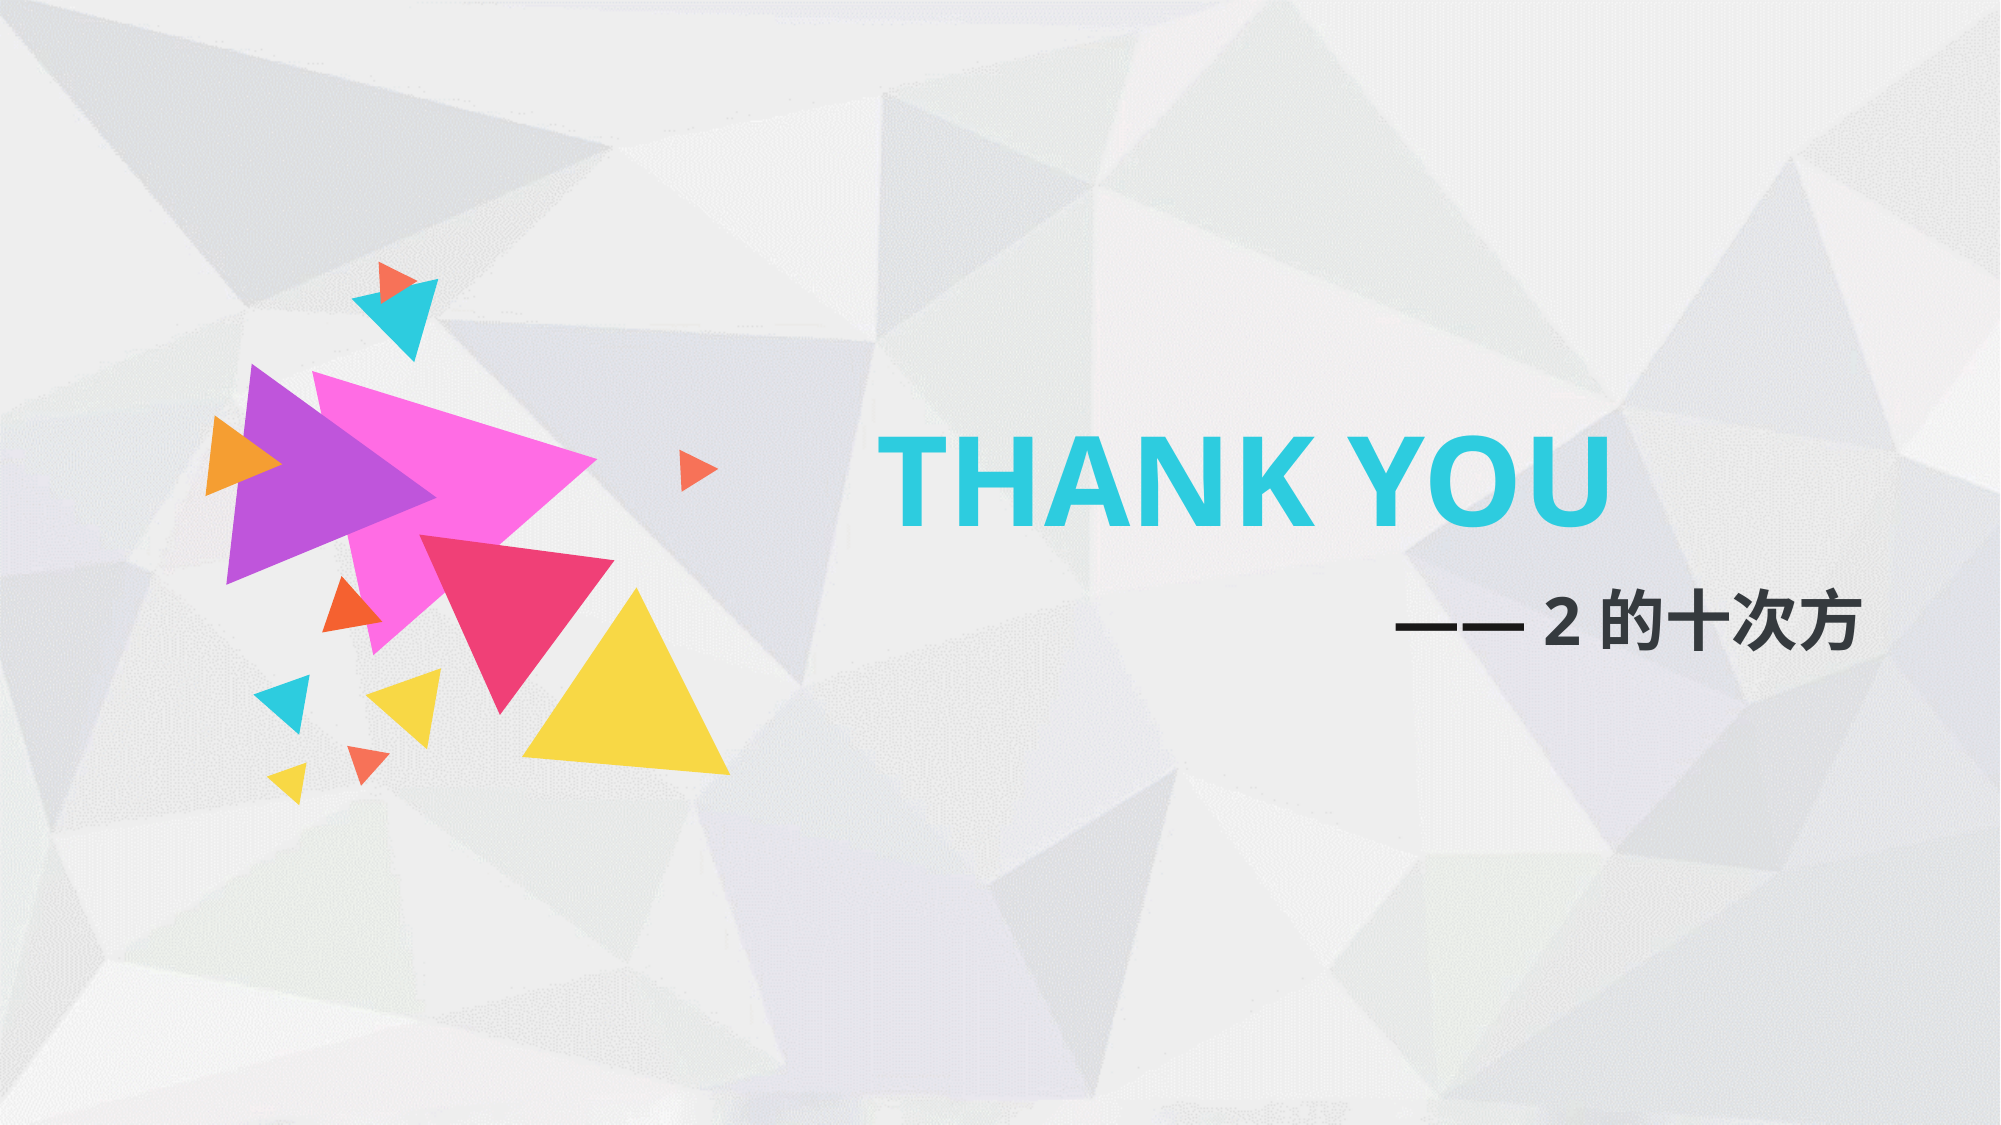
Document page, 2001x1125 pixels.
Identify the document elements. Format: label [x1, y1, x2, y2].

text_box [345, 744, 392, 788]
text_box [377, 259, 420, 306]
text_box [857, 394, 1880, 668]
text_box [225, 361, 439, 587]
text_box [251, 672, 312, 737]
text_box [204, 413, 285, 498]
text_box [520, 585, 733, 777]
text_box [678, 447, 721, 494]
text_box [363, 666, 443, 752]
text_box [264, 760, 308, 808]
text_box [349, 277, 440, 365]
text_box [310, 369, 600, 658]
picture [0, 0, 2001, 1125]
text_box [417, 533, 617, 717]
text_box [320, 574, 385, 634]
